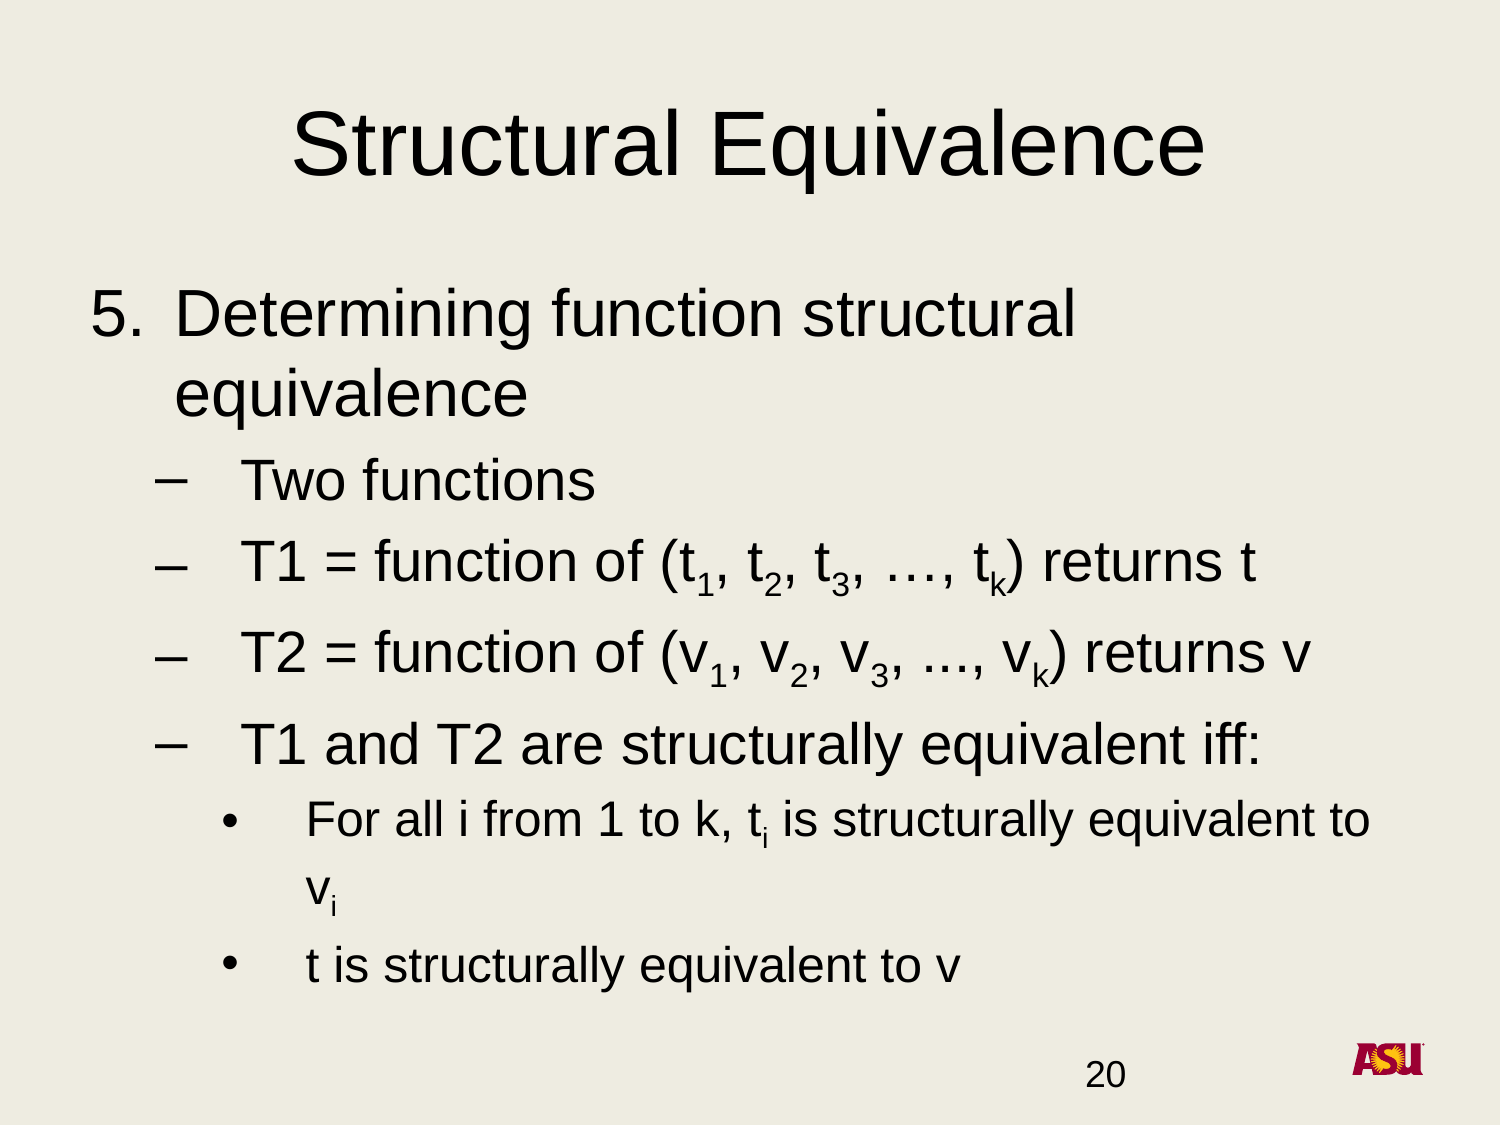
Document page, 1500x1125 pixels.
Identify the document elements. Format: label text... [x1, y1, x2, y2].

list Determining function structural equivalence Two functions T1 = function of (t1, t2, t3, …, tk) returns t T2 = function of (v1, v2, v3, ..., vk) returns v T1 and T2 are structurally equivalent iff: For all i from 1 to k, ti is structurally equivalent to vi t is structurally equivalent to v [75, 262, 1425, 1005]
title Structural Equivalence [75, 45, 1425, 233]
slide_number 20 [1070, 1042, 1421, 1103]
